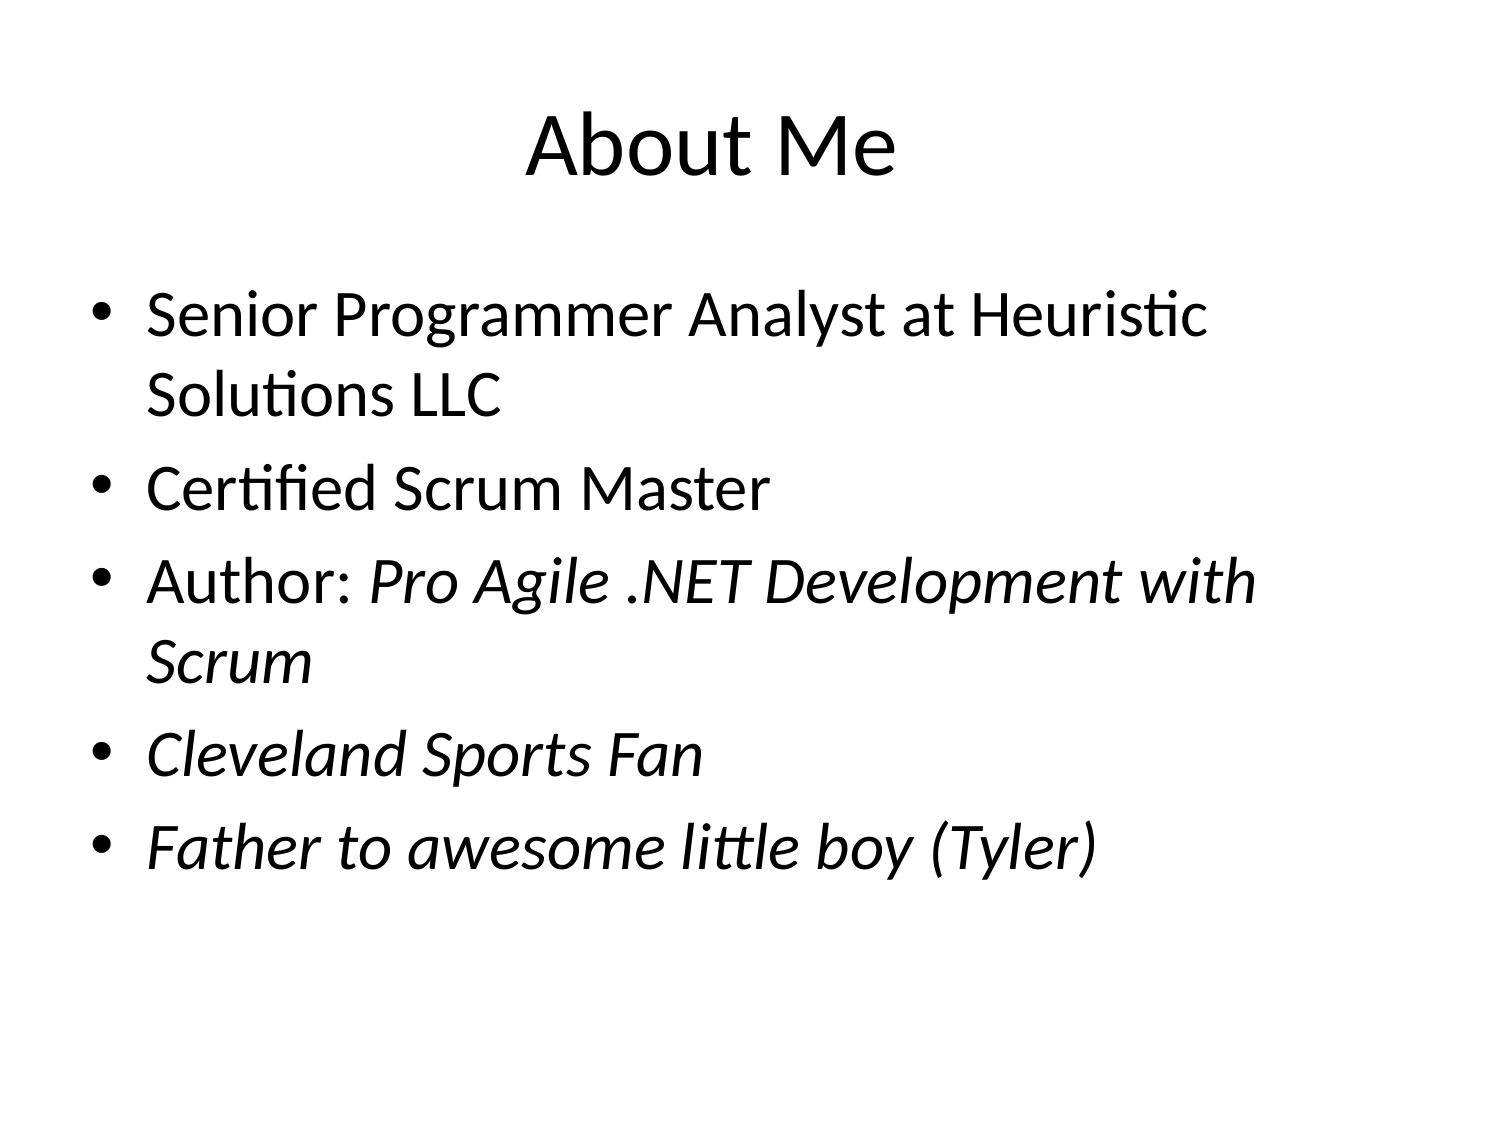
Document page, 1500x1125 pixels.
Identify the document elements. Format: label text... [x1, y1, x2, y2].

list Senior Programmer Analyst at Heuristic Solutions LLC Certified Scrum Master Author: Pro Agile .NET Development with Scrum Cleveland Sports Fan Father to awesome little boy (Tyler) [75, 262, 1425, 1005]
title About Me [75, 45, 1425, 233]
